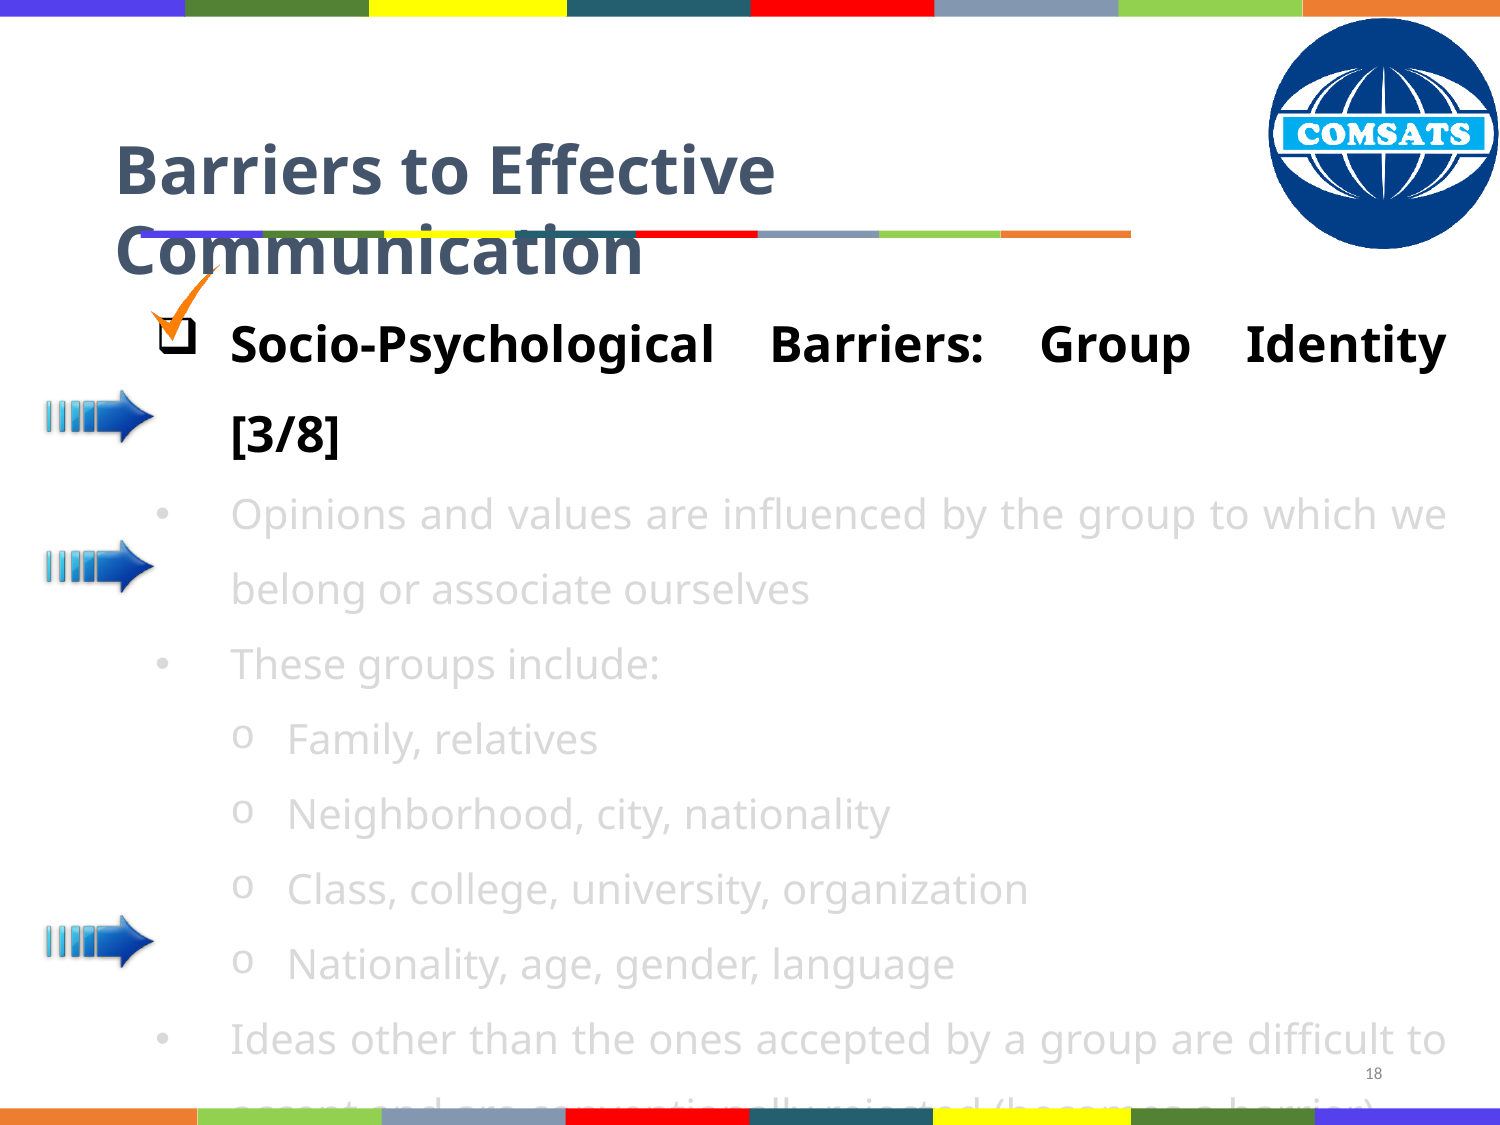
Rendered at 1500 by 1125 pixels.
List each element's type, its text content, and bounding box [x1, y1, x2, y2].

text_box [0, 1108, 1500, 1125]
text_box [140, 230, 1131, 239]
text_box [0, 0, 1500, 17]
text_box [1224, 49, 1451, 275]
picture [31, 362, 169, 469]
picture [31, 512, 169, 619]
picture [1247, 16, 1500, 263]
text_box Barriers to Effective Communication [99, 120, 1175, 296]
text_box Socio-Psychological Barriers: Group Identity [3/8] Opinions and values are influenced by the group to which we belong or associate ourselves These groups include: Family, relatives Neighborhood, city, nationality Class, college, university, organization Nationality, age, gender, language Ideas other than the ones accepted by a group are difficult to accept and are conventionally rejected (becomes a barrier) [140, 275, 1463, 1108]
picture [31, 887, 169, 994]
picture [149, 264, 220, 341]
